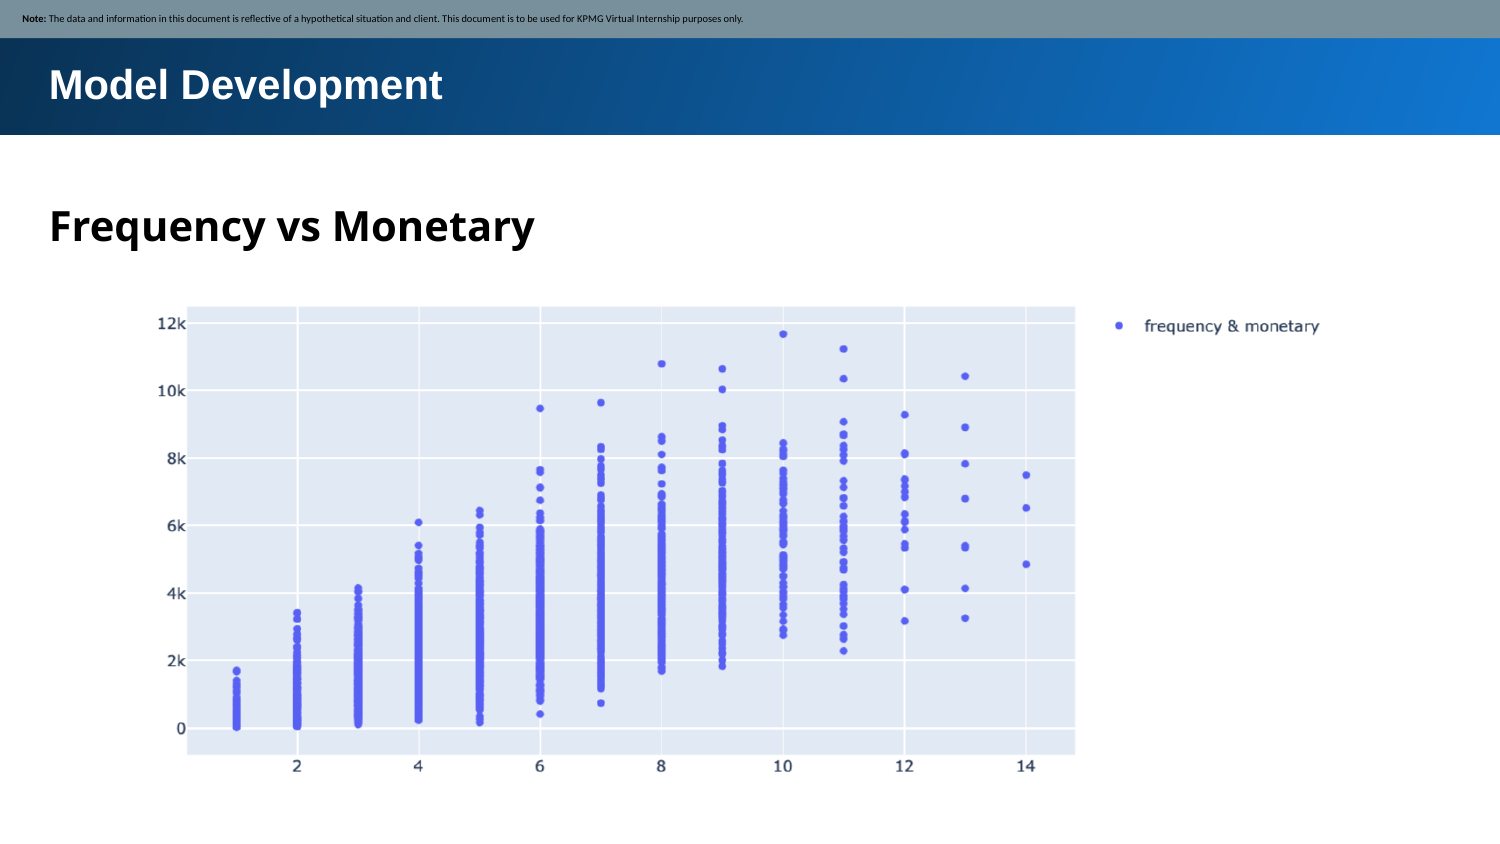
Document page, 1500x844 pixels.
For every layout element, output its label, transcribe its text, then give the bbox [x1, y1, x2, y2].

text_box Note: The data and information in this document is reflective of a hypothetical situation and client. This document is to be used for KPMG Virtual Internship purposes only. [0, 0, 1500, 39]
picture [137, 282, 1336, 787]
text_box Frequency vs Monetary [33, 177, 1439, 266]
text_box Model Development [33, 43, 1439, 124]
text_box [0, 39, 1500, 135]
